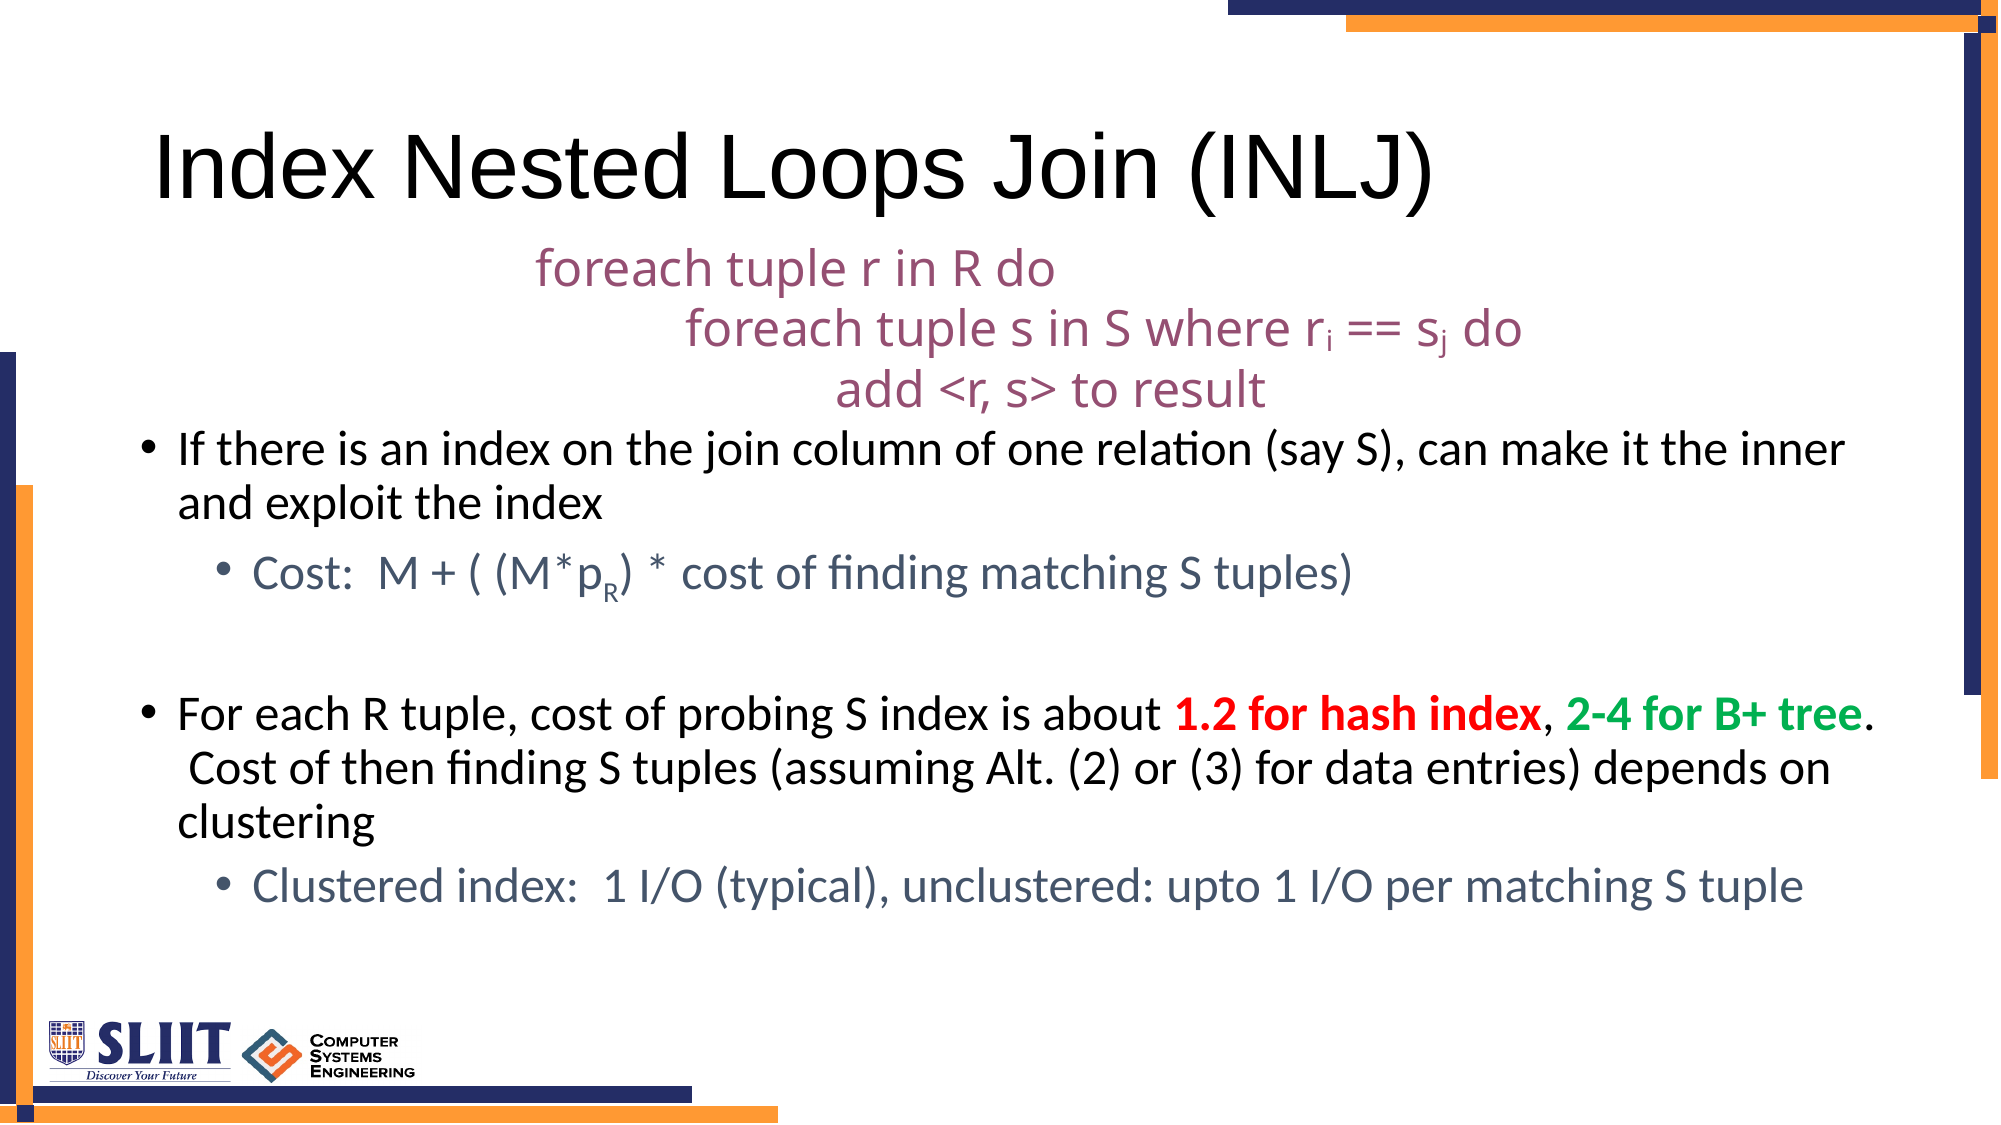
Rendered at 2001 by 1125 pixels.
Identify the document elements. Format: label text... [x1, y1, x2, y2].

list If there is an index on the join column of one relation (say S), can make it the inner and exploit the index Cost: M + ( (M*pR) * cost of finding matching S tuples) For each R tuple, cost of probing S index is about 1.2 for hash index, 2-4 for B+ tree. Cost of then finding S tuples (assuming Alt. (2) or (3) for data entries) depends on clustering Clustered index: 1 I/O (typical), unclustered: upto 1 I/O per matching S tuple [125, 415, 1892, 1053]
title Index Nested Loops Join (INLJ) [137, 59, 1863, 278]
picture [240, 1053, 422, 1085]
text_box foreach tuple r in R do foreach tuple s in S where ri == sj do add <r, s> to result [520, 229, 1539, 425]
picture [49, 1021, 231, 1082]
